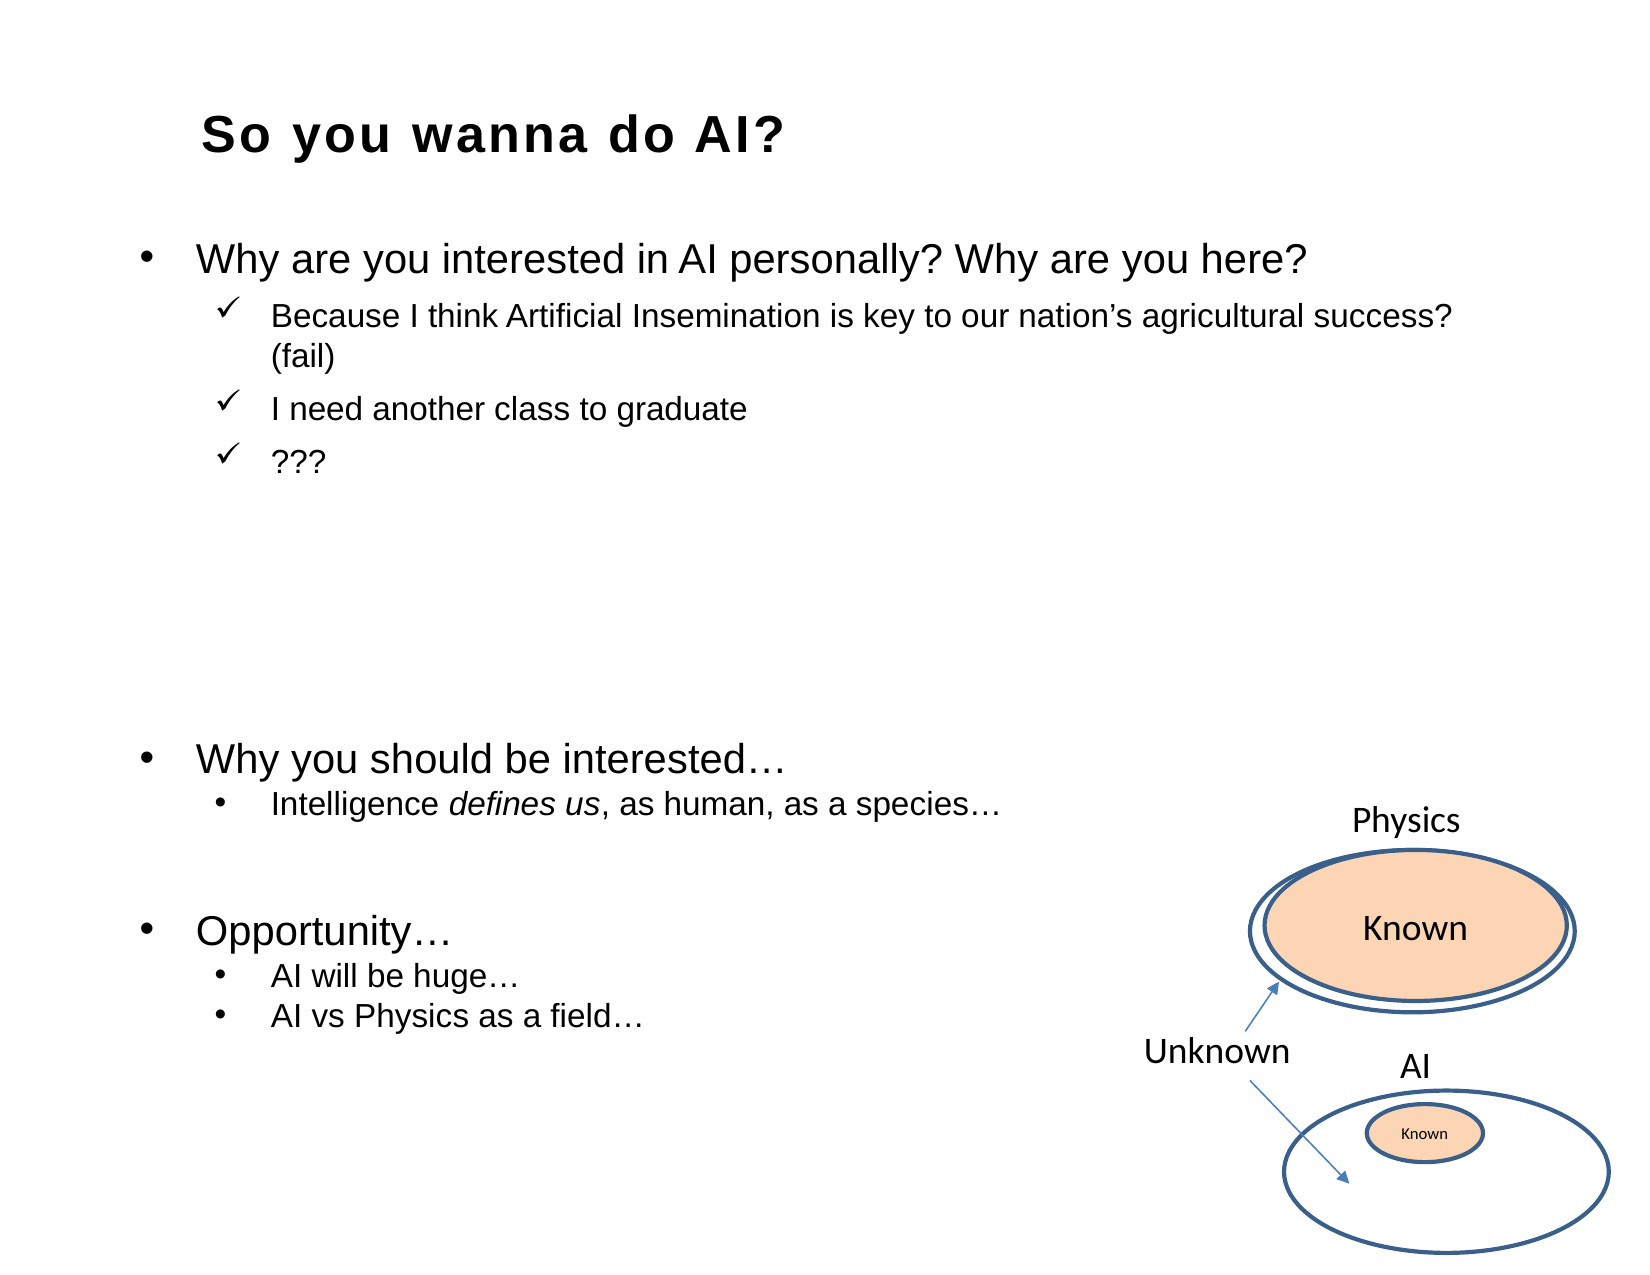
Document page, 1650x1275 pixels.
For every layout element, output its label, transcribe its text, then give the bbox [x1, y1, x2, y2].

text_box So you wanna do AI? [12, 112, 1280, 326]
text_box AI [1385, 1033, 1447, 1094]
text_box Why are you interested in AI personally? Why are you here? Because I think Artificial Insemination is key to our nation’s agricultural success? (fail) I need another class to graduate ??? Why you should be interested… Intelligence defines us, as human, as a species… Opportunity… AI will be huge… AI vs Physics as a field… [137, 231, 1525, 1166]
text_box [1247, 852, 1577, 1015]
text_box [1249, 1079, 1350, 1184]
text_box Unknown [1129, 1018, 1306, 1079]
text_box Known [1364, 1101, 1486, 1165]
text_box Known [1262, 847, 1569, 1004]
text_box Physics [1337, 787, 1476, 848]
text_box [1244, 981, 1280, 1032]
text_box [1281, 1088, 1611, 1256]
